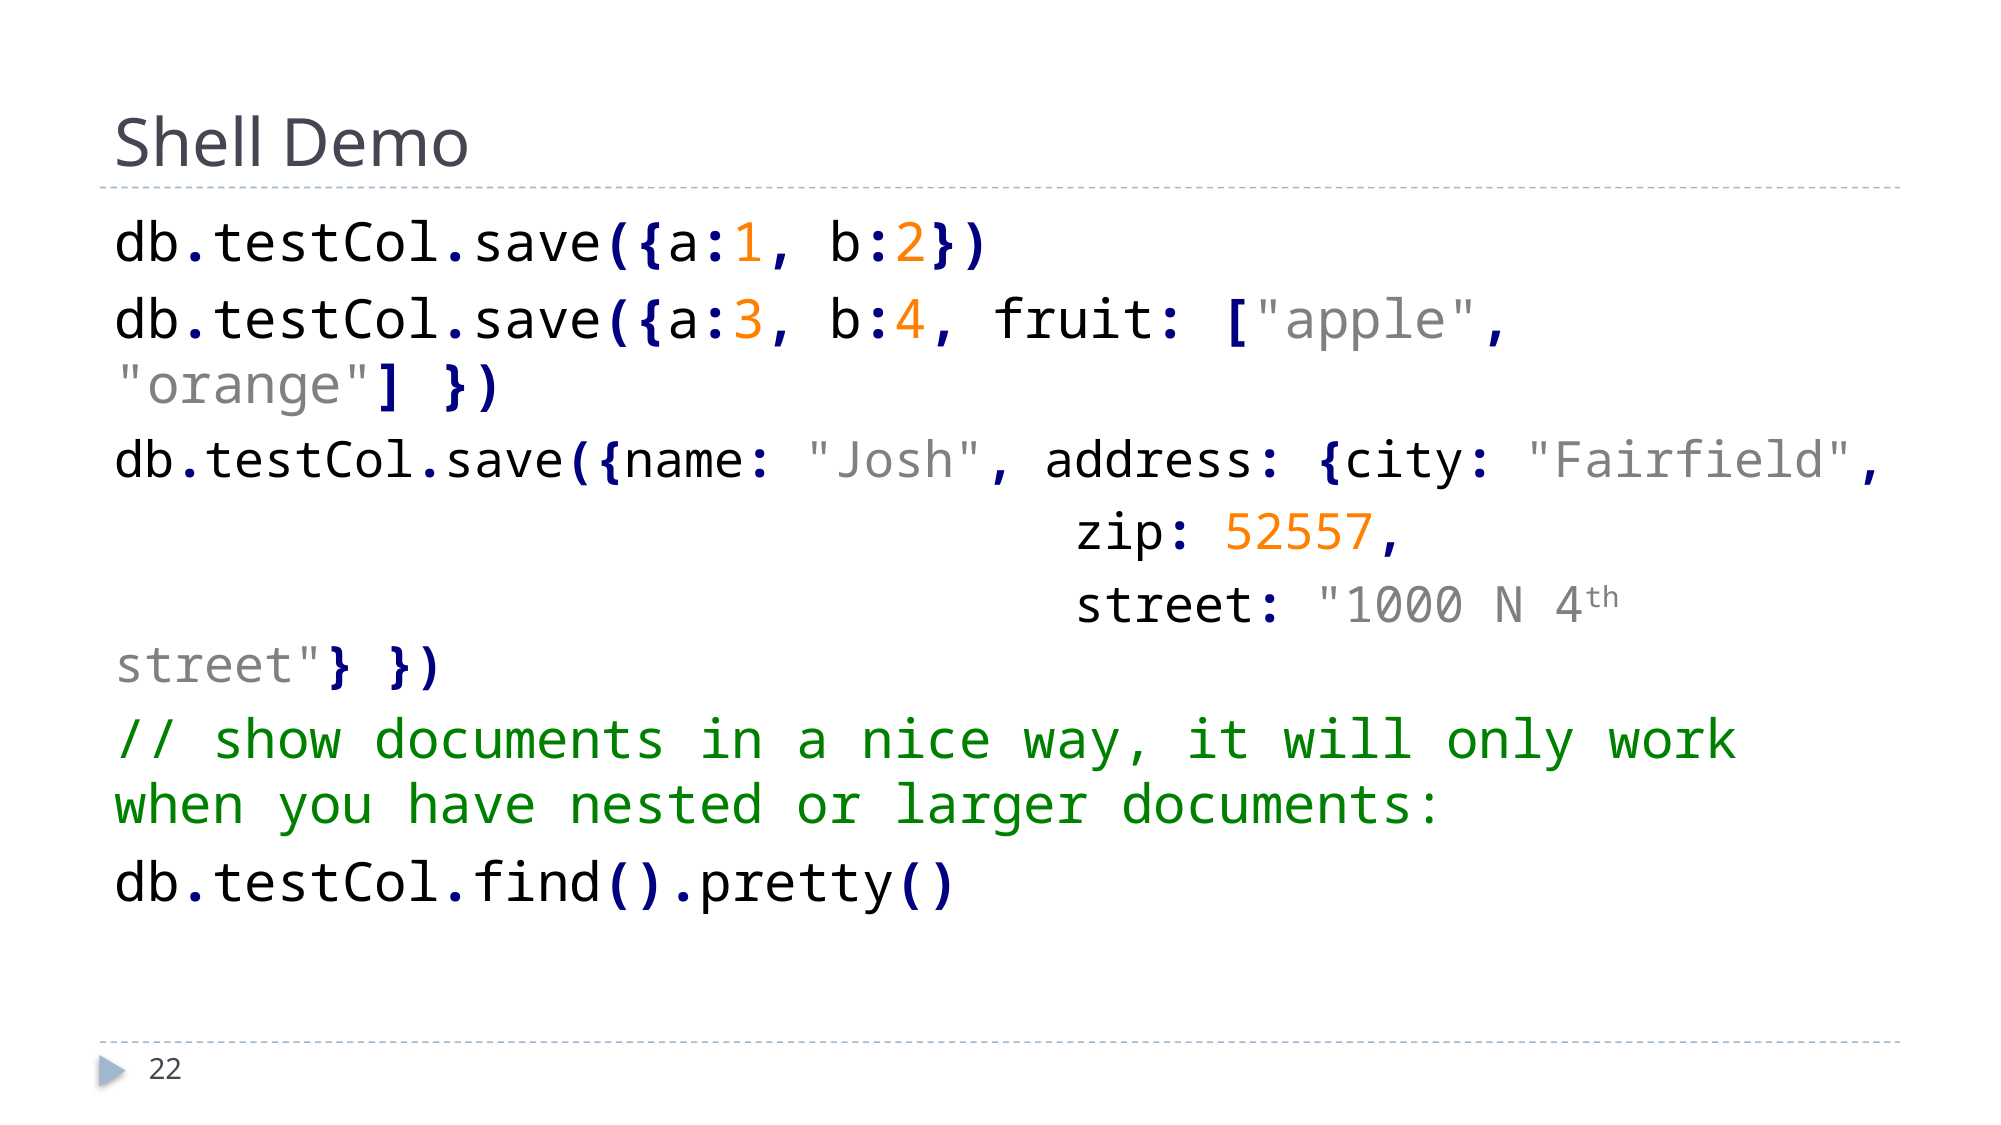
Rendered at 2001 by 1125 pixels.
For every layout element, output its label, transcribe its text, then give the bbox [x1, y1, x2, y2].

title Shell Demo [99, 24, 1900, 188]
list db.testCol.save({a:1, b:2}) db.testCol.save({a:3, b:4, fruit: ["apple", "orange"] }) db.testCol.save({name: "Josh", address: {city: "Fairfield", zip: 52557, street: "1000 N 4th street"} }) // show documents in a nice way, it will only work when you have nested or larger documents: db.testCol.find().pretty() [99, 200, 1900, 1010]
slide_number 22 [133, 1042, 568, 1103]
